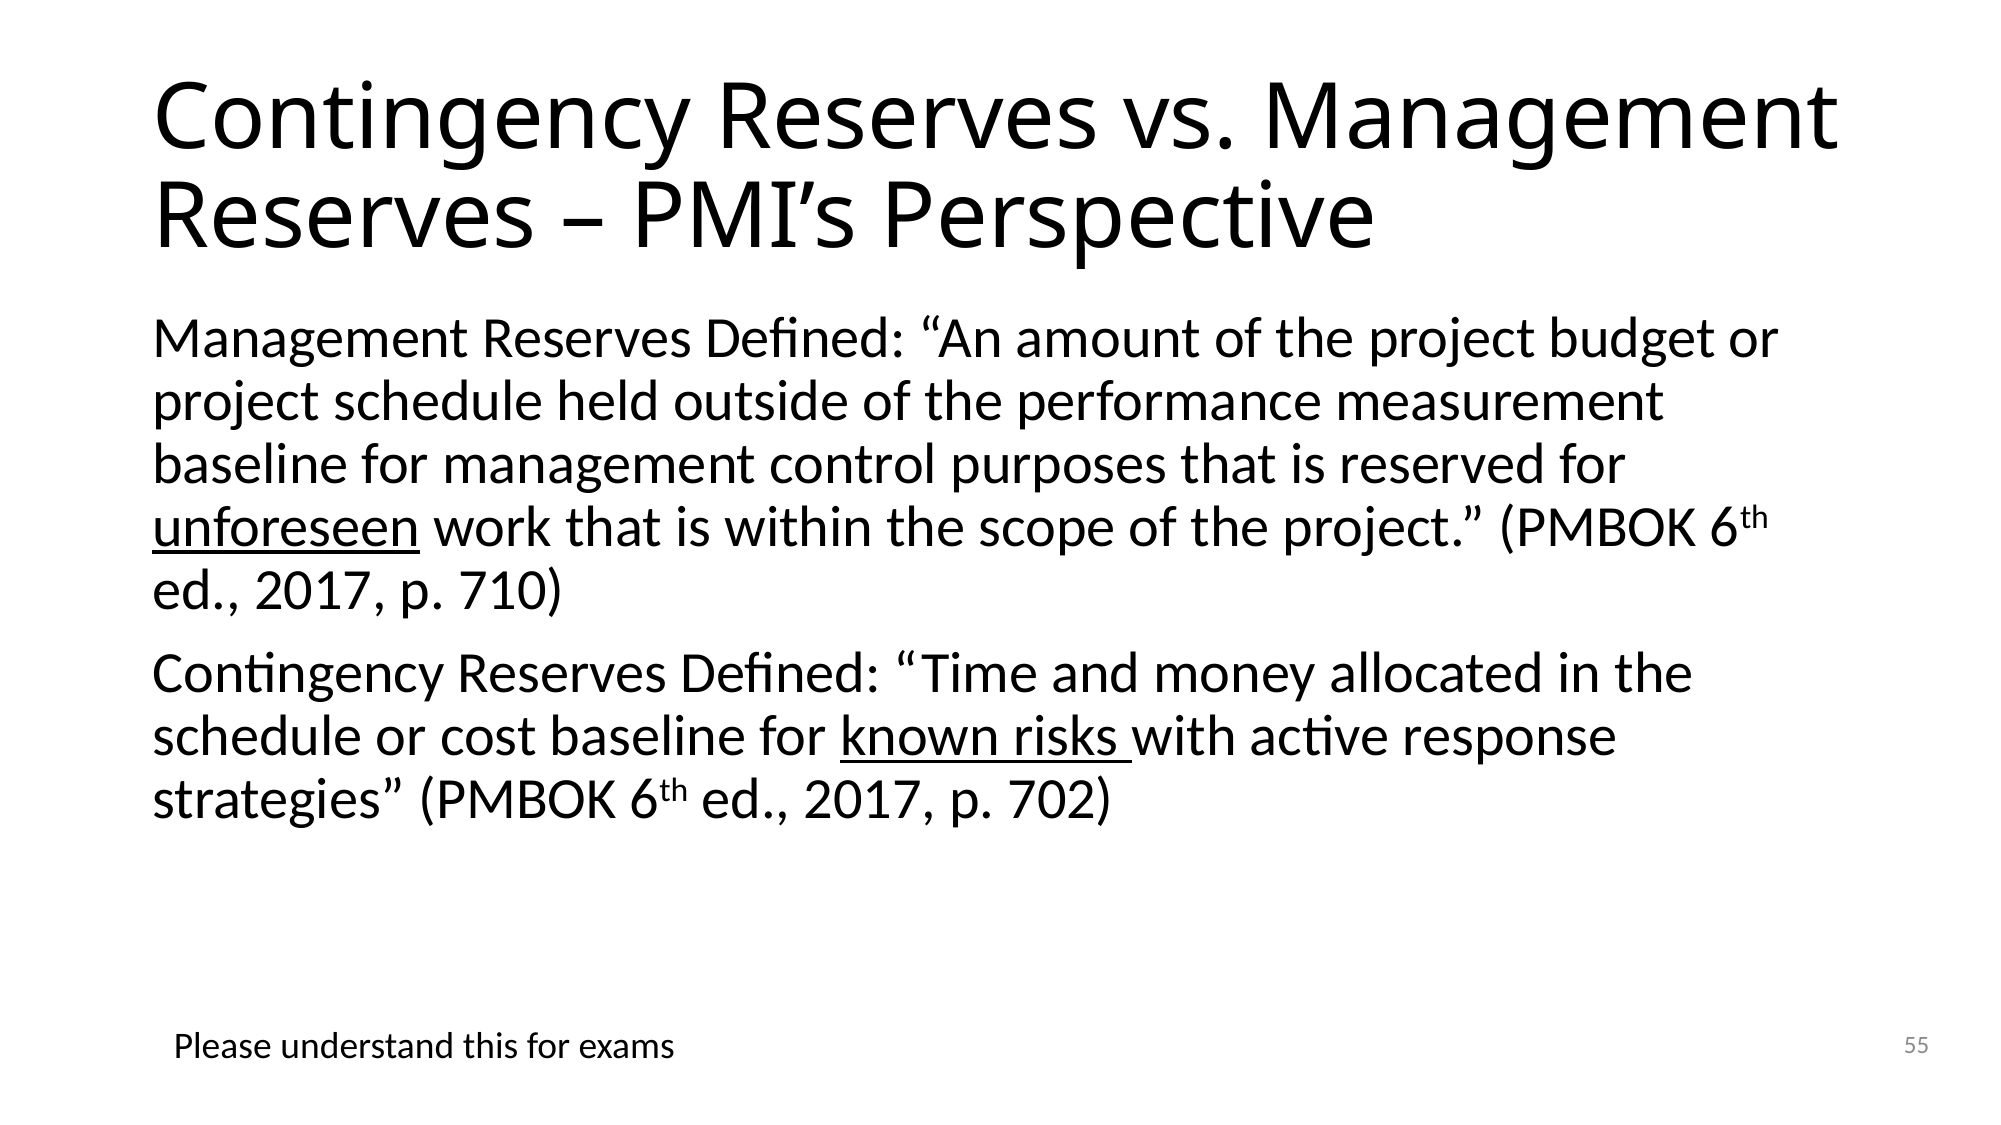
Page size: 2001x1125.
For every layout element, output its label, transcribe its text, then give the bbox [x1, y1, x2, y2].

list Management Reserves Defined: “An amount of the project budget or project schedule held outside of the performance measurement baseline for management control purposes that is reserved for unforeseen work that is within the scope of the project.” (PMBOK 6th ed., 2017, p. 710) Contingency Reserves Defined: “Time and money allocated in the schedule or cost baseline for known risks with active response strategies” (PMBOK 6th ed., 2017, p. 702) [137, 299, 1863, 1014]
slide_number 55 [1494, 1013, 1945, 1074]
title Contingency Reserves vs. Management Reserves – PMI’s Perspective [137, 59, 1863, 278]
text_box Please understand this for exams [159, 1013, 691, 1073]
